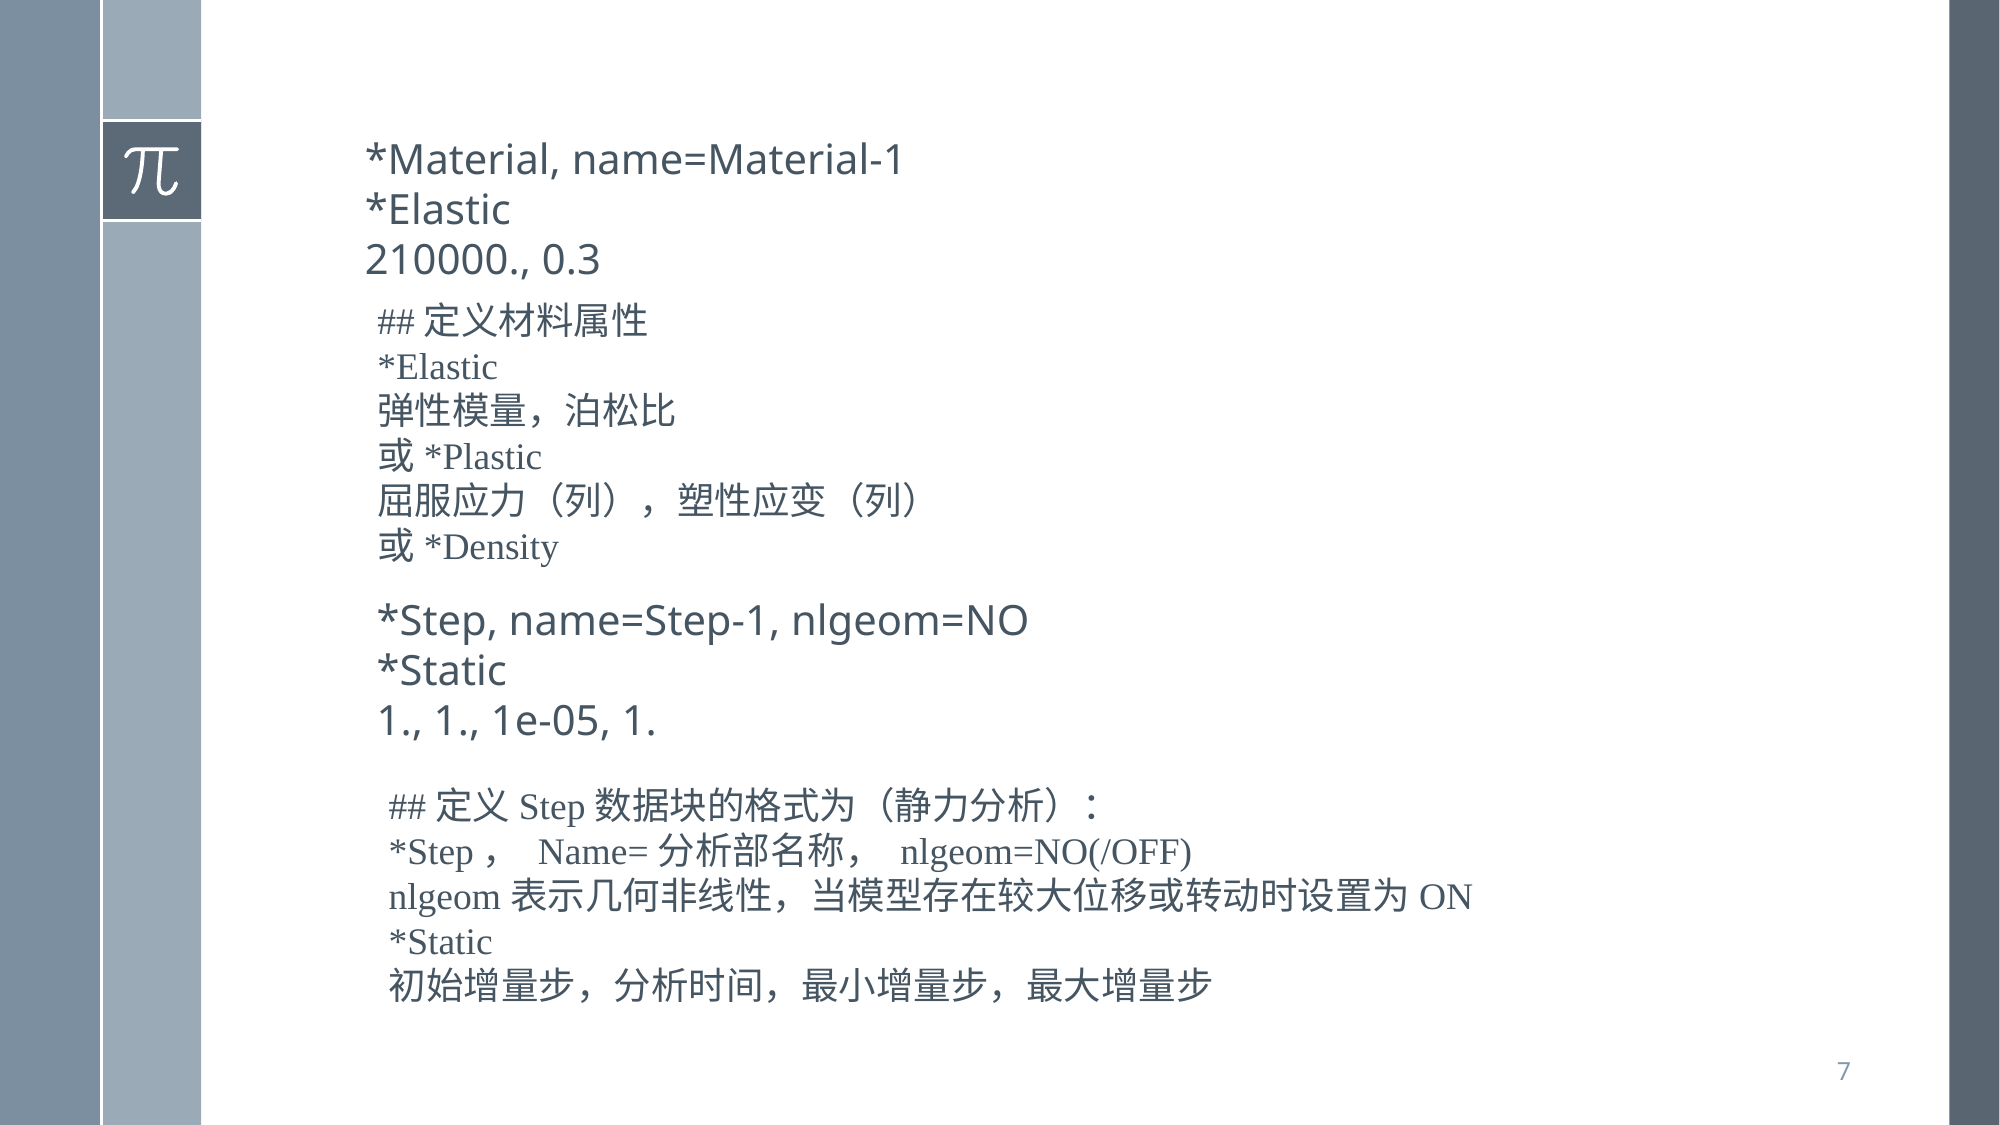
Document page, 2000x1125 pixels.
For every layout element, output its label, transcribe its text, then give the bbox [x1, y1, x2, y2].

slide_number 7 [1766, 1042, 1867, 1103]
text_box *Material, name=Material-1 *Elastic 210000., 0.3 [350, 125, 1350, 291]
text_box *Step, name=Step-1, nlgeom=NO *Static 1., 1., 1e-05, 1. [361, 586, 1362, 751]
text_box ##定义Step数据块的格式为（静力分析）： *Step， Name=分析部名称， nlgeom=NO(/OFF) nlgeom表示几何非线性，当模型存在较大位移或转动时设置为ON *Static 初始增量步，分析时间，最小增量步，最大增量步 [373, 775, 1815, 1015]
text_box ##定义材料属性 *Elastic 弹性模量，泊松比 或*Plastic 屈服应力（列），塑性应变（列） 或*Density [362, 289, 1363, 574]
